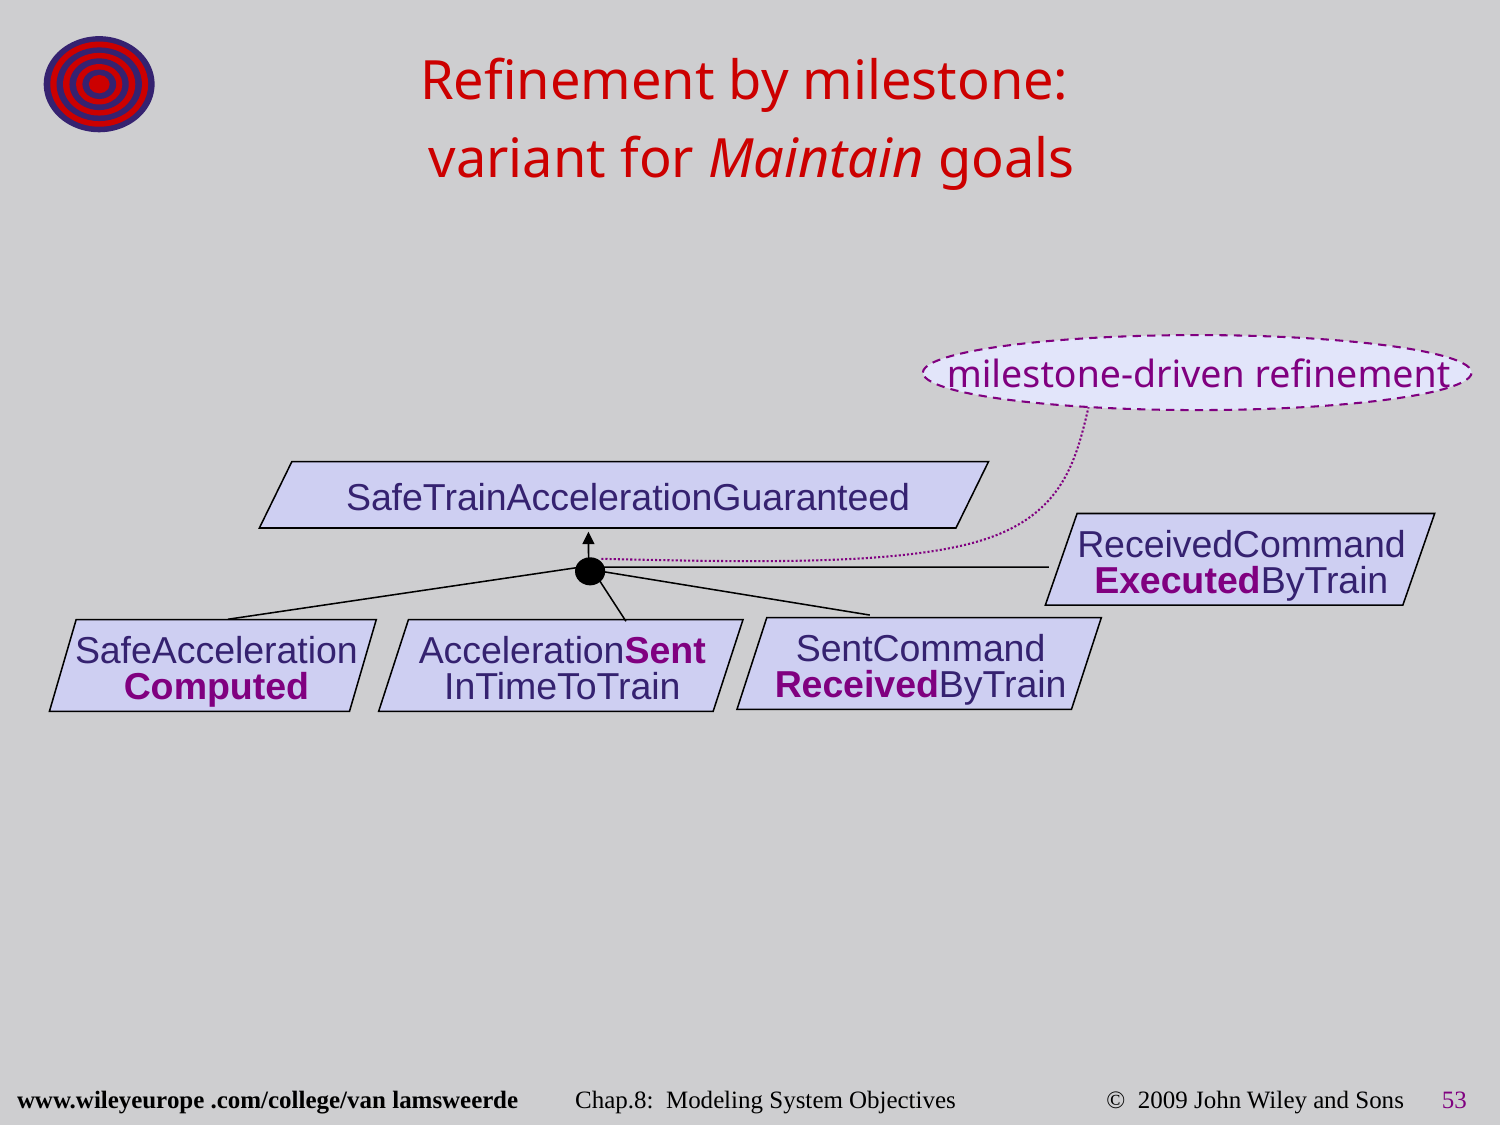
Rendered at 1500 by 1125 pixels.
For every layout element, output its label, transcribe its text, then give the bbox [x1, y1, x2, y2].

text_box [922, 334, 1472, 411]
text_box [44, 404, 1435, 714]
title Refinement by milestone: variant for Maintain goals [146, 27, 1357, 194]
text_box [44, 36, 155, 132]
